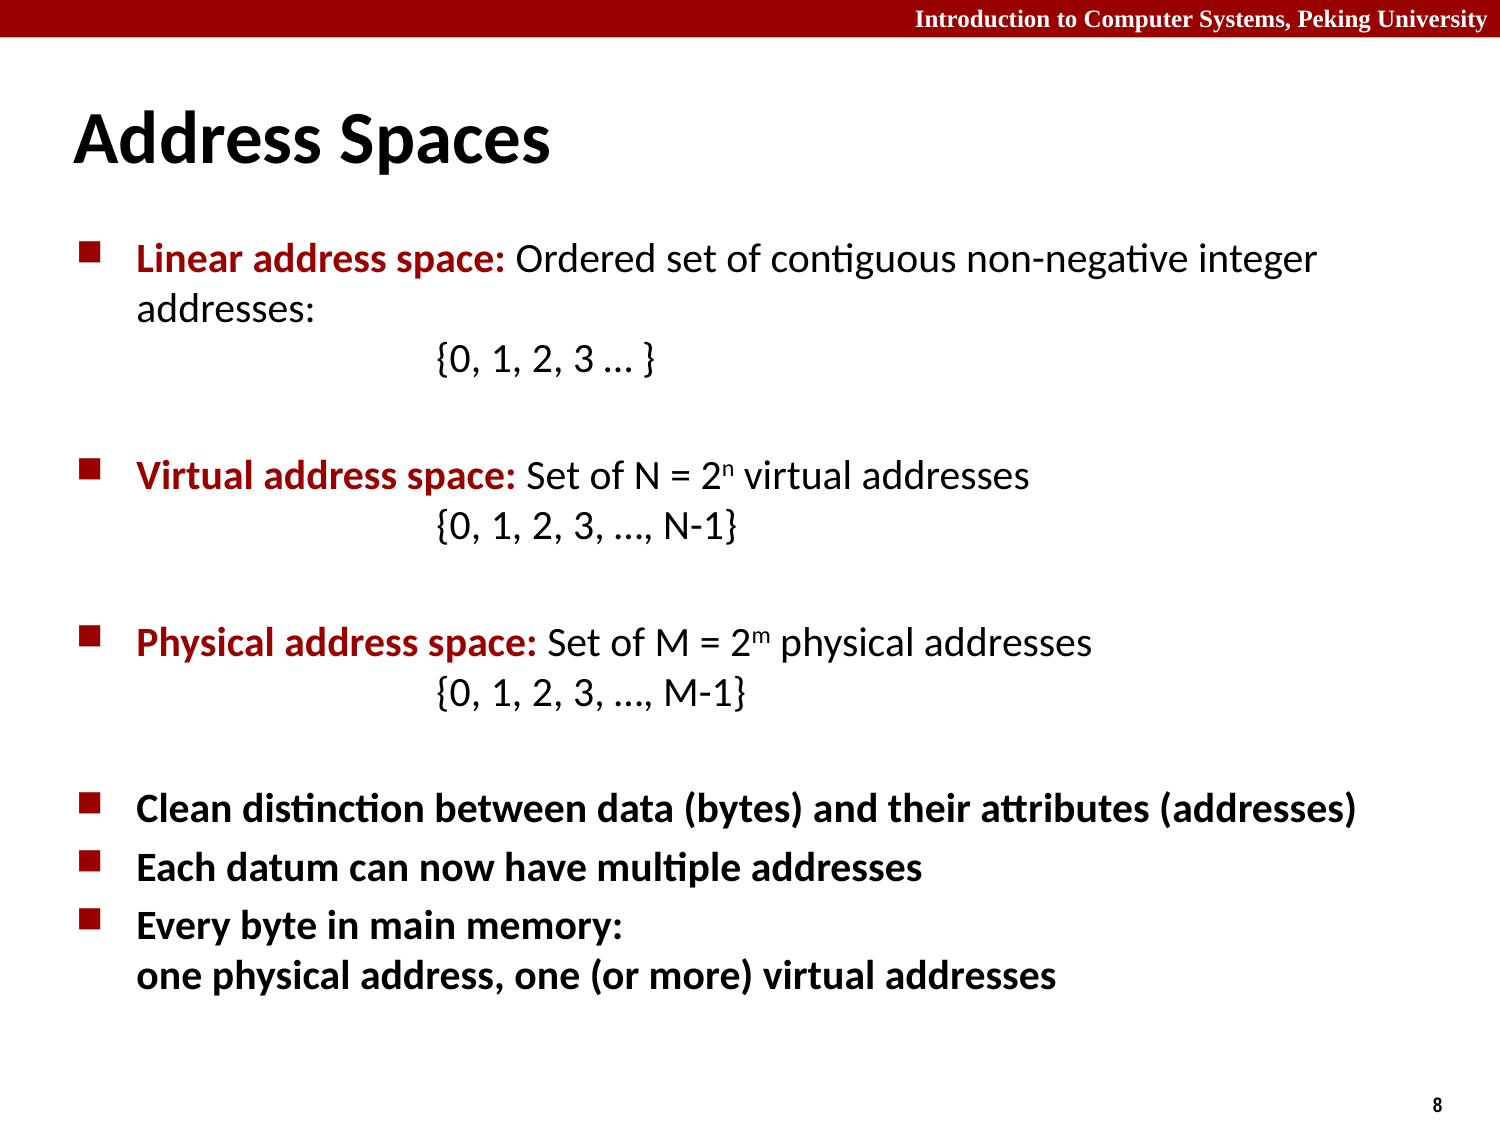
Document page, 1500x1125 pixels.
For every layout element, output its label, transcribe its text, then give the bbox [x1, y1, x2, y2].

title Address Spaces [58, 71, 1305, 197]
list Linear address space: Ordered set of contiguous non-negative integer addresses: {0, 1, 2, 3 … } Virtual address space: Set of N = 2n virtual addresses {0, 1, 2, 3, …, N-1} Physical address space: Set of M = 2m physical addresses {0, 1, 2, 3, …, M-1} Clean distinction between data (bytes) and their attributes (addresses) Each datum can now have multiple addresses Every byte in main memory: one physical address, one (or more) virtual addresses [64, 223, 1426, 1040]
